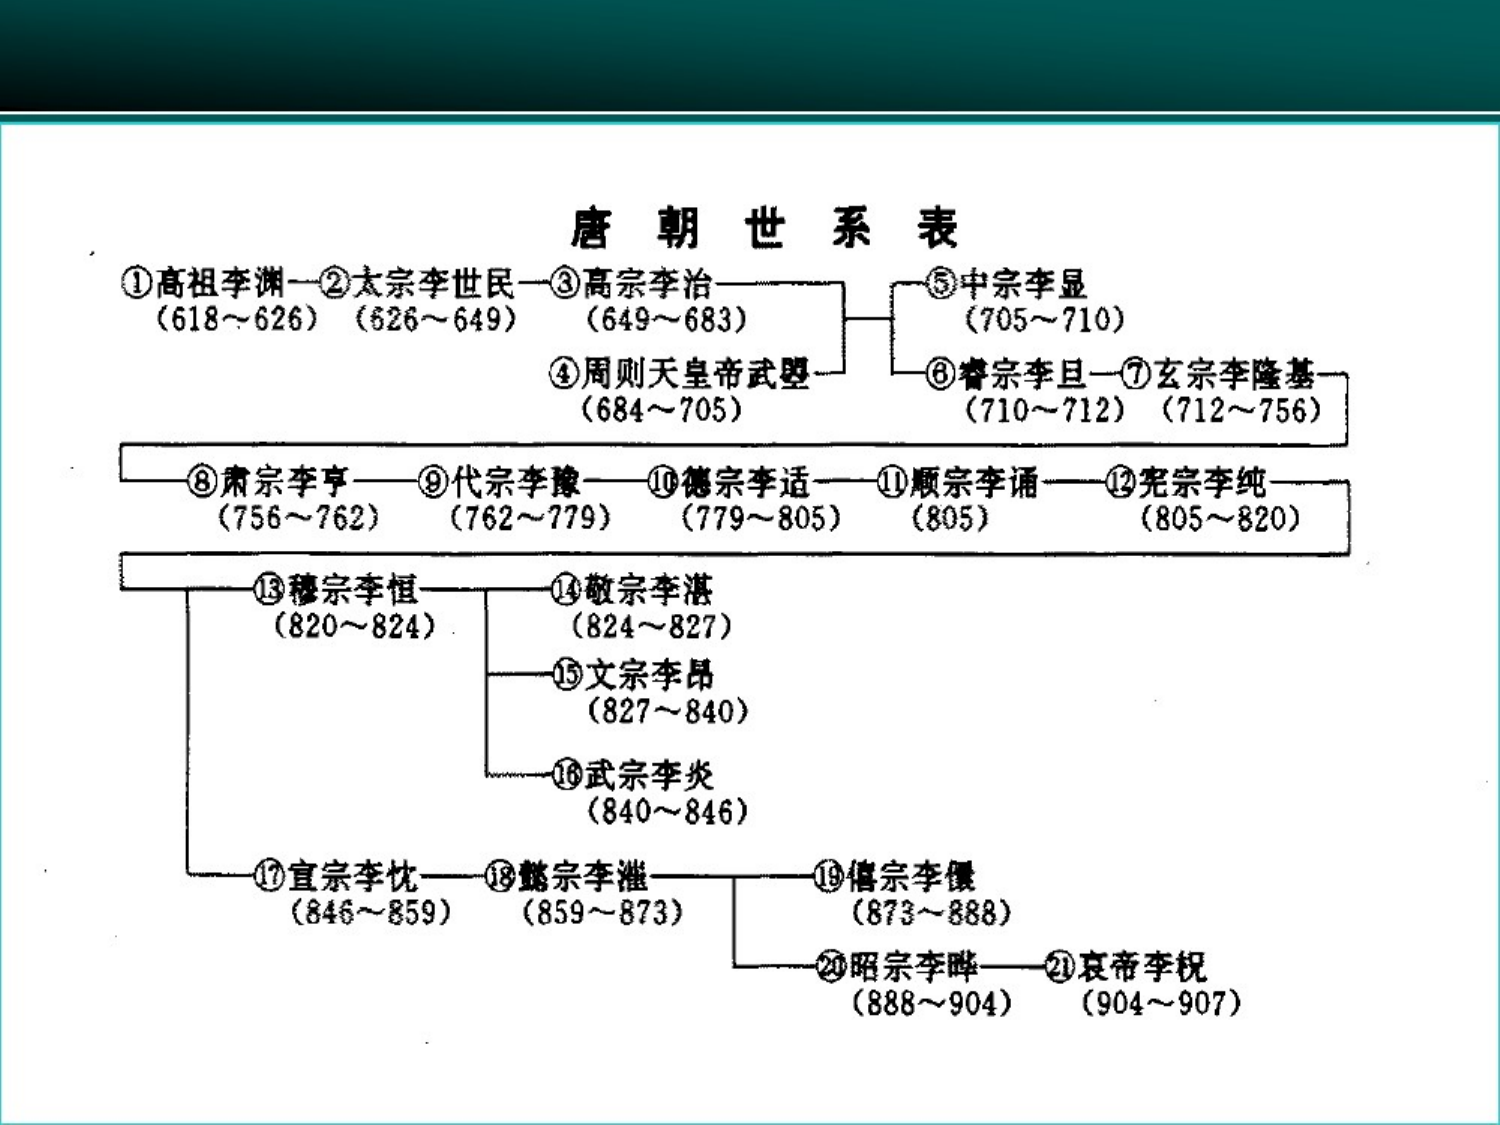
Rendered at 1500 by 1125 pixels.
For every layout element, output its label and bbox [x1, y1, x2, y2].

list [0, 0, 1500, 1125]
